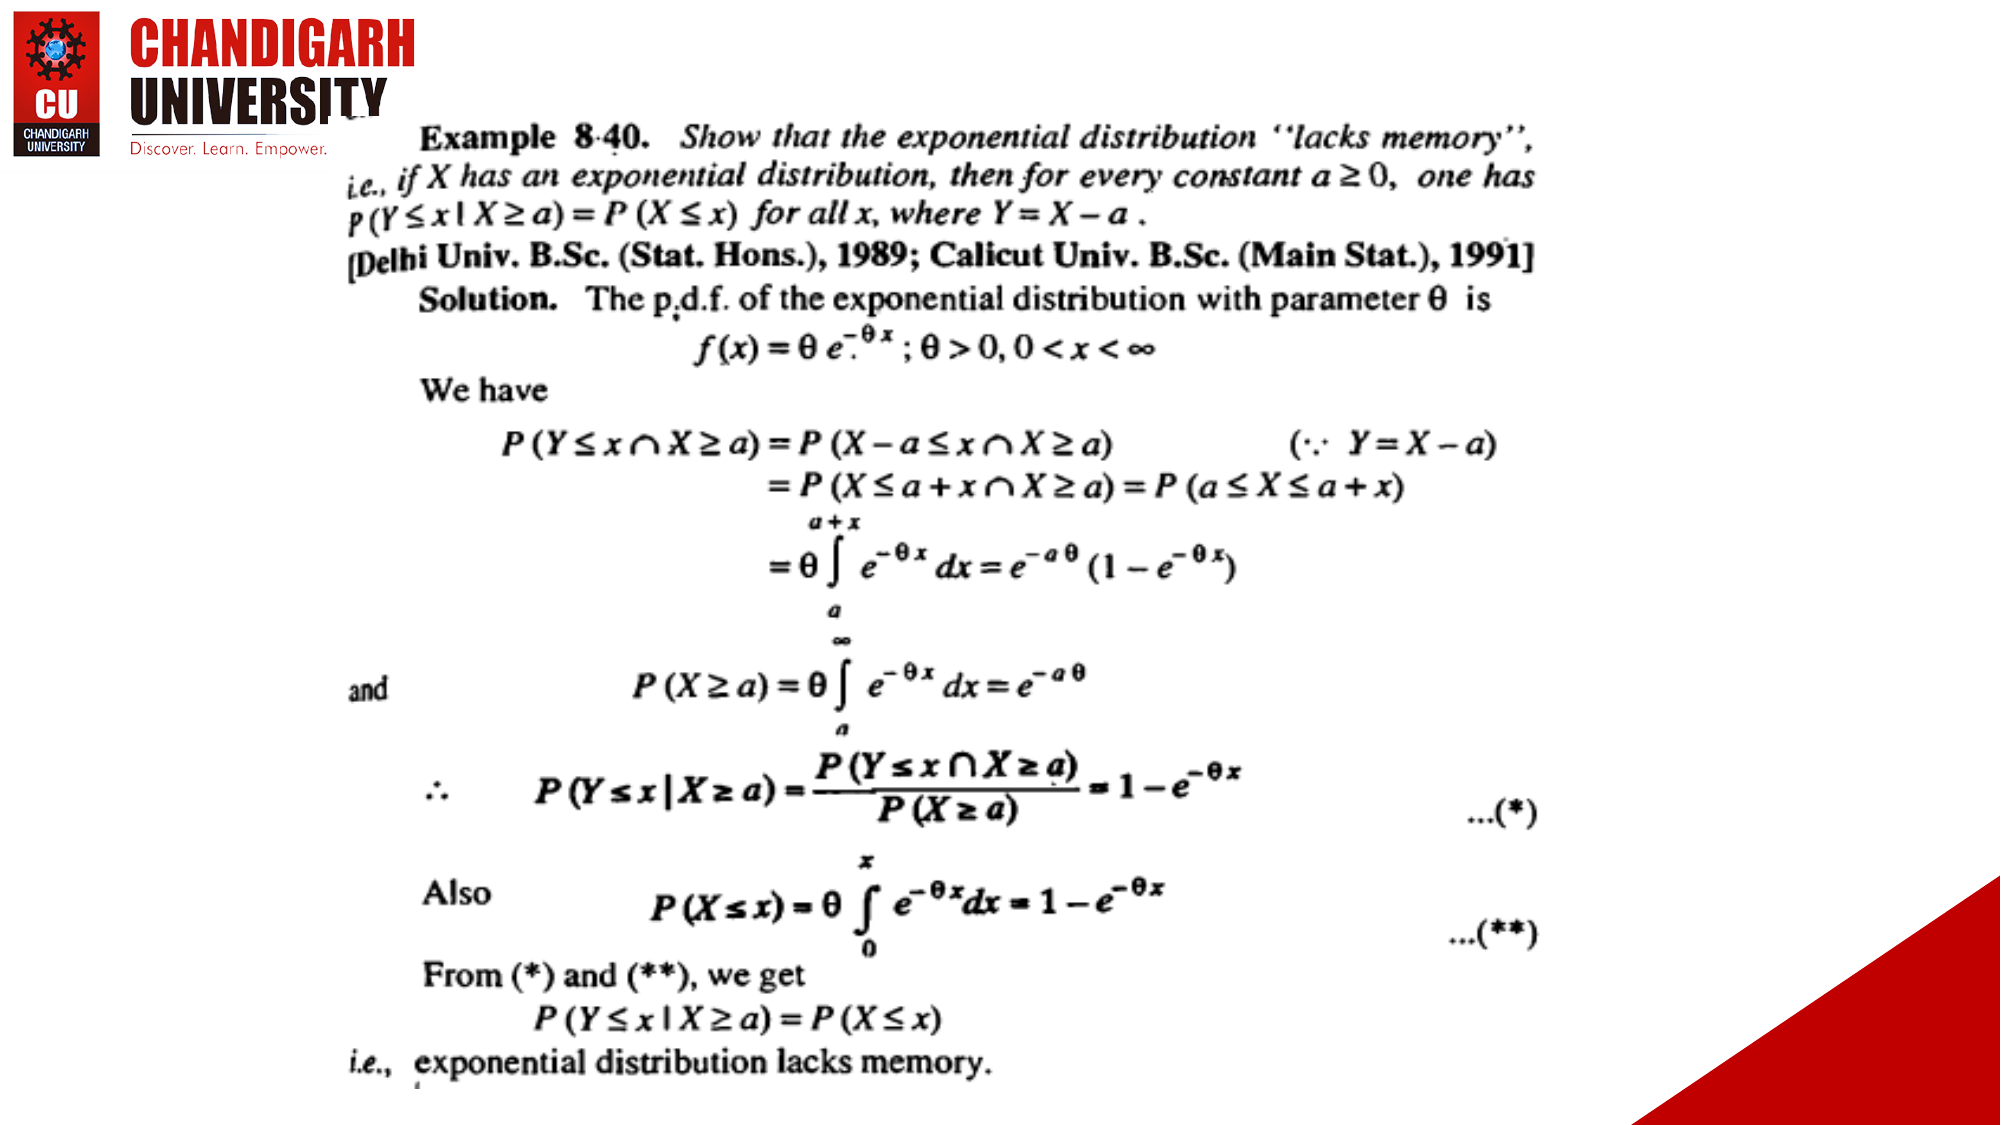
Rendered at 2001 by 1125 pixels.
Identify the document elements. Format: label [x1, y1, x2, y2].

text_box [1627, 873, 2000, 1125]
picture [1, 3, 1613, 1089]
